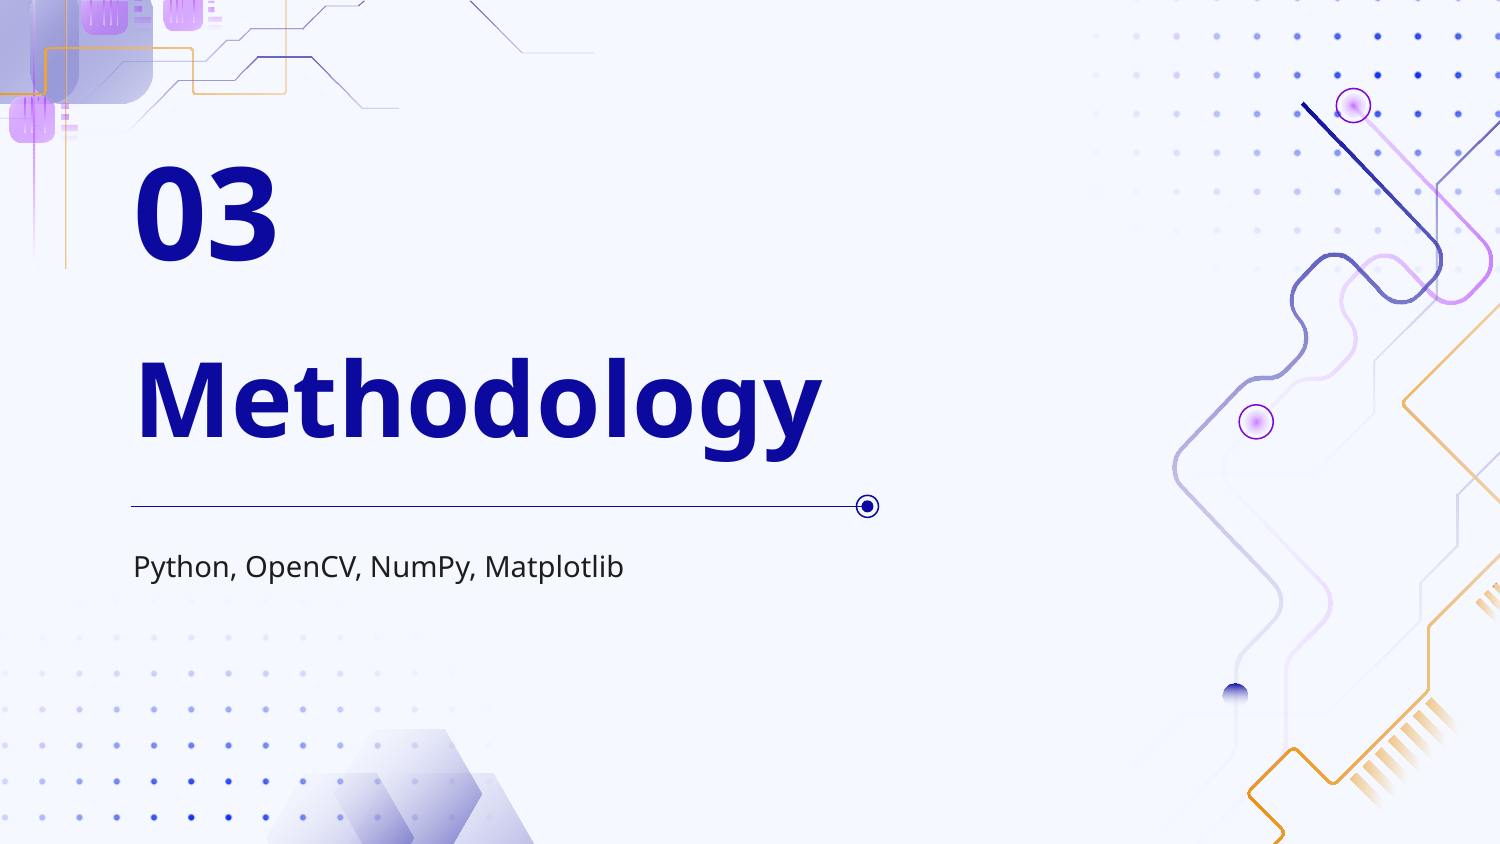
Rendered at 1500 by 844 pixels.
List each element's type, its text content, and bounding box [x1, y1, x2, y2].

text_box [0, 549, 545, 844]
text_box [130, 495, 879, 518]
title Methodology [118, 327, 1037, 466]
title 03 [118, 126, 398, 290]
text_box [1063, 0, 1500, 844]
subtitle Python, OpenCV, NumPy, Matplotlib [118, 533, 1037, 609]
